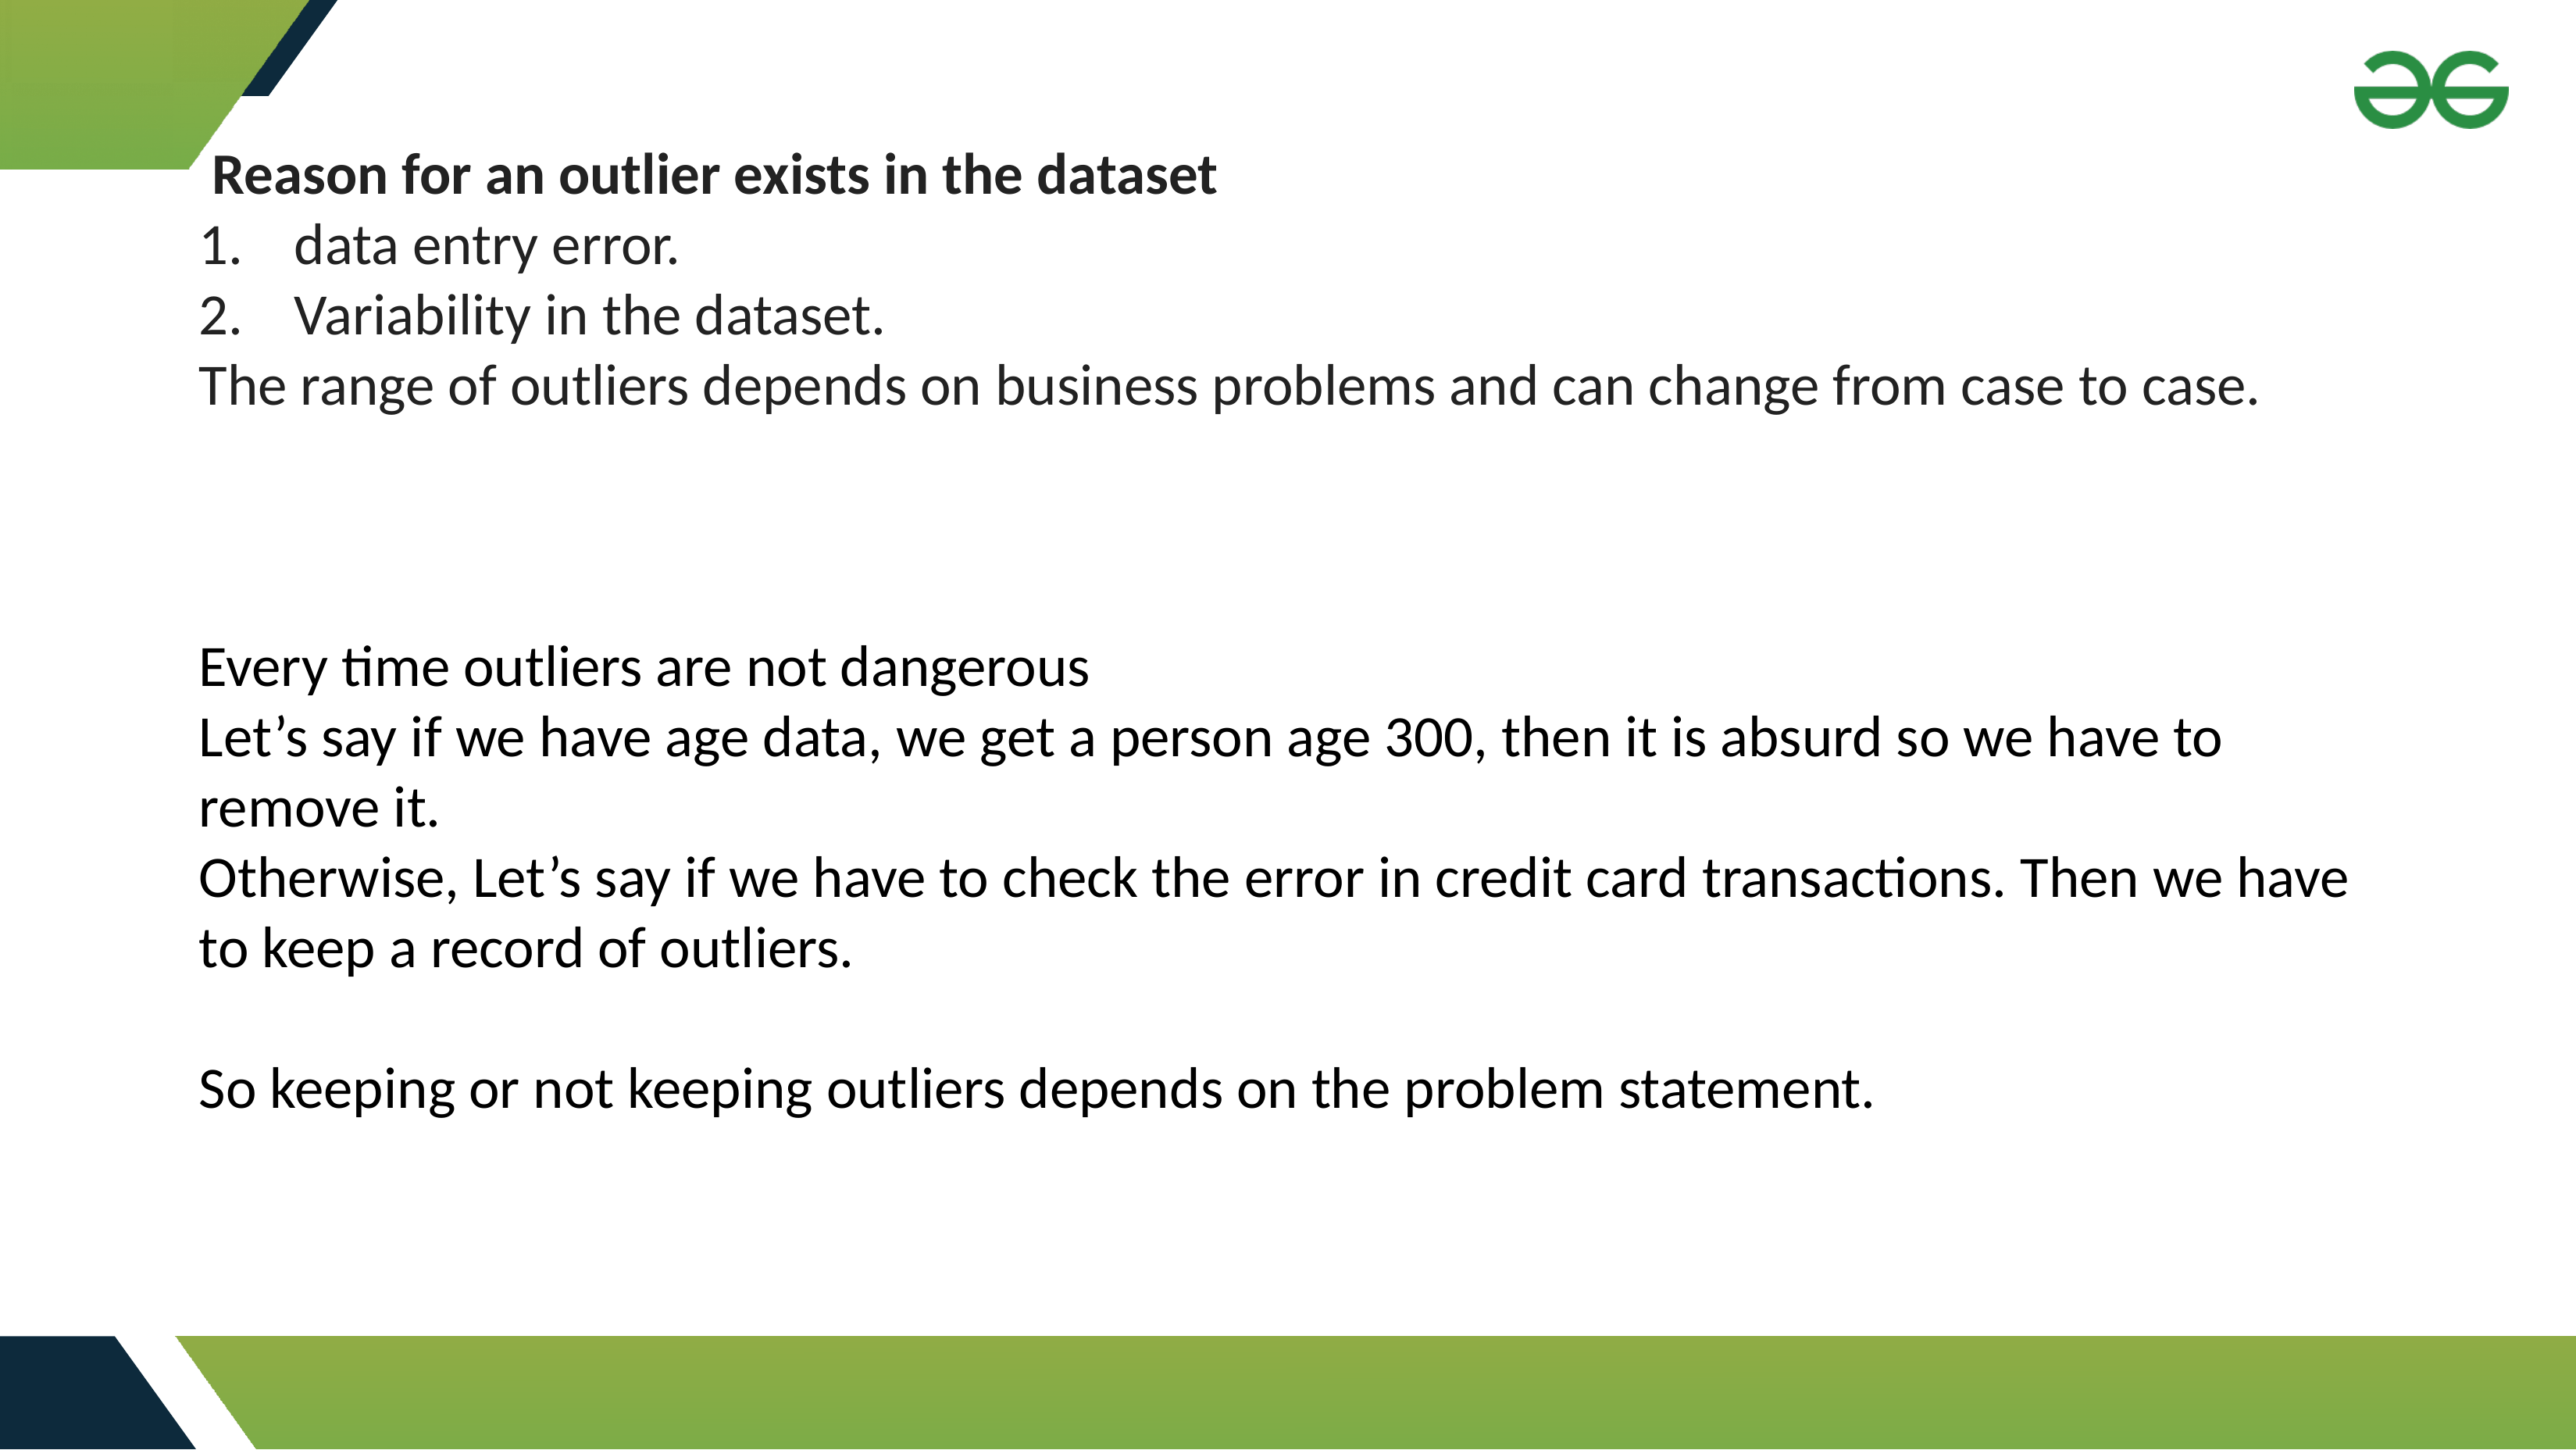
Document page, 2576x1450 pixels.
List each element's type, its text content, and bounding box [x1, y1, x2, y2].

picture [2353, 50, 2509, 130]
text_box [0, 1336, 2576, 1450]
picture [0, 0, 309, 170]
text_box Reason for an outlier exists in the dataset data entry error. Variability in the dataset. The range of outliers depends on business problems and can change from case to case. Every time outliers are not dangerous Let’s say if we have age data, we get a person age 300, then it is absurd so we have to remove it. Otherwise, Let’s say if we have to check the error in credit card transactions. Then we have to keep a record of outliers. So keeping or not keeping outliers depends on the problem statement. [187, 130, 2383, 1127]
